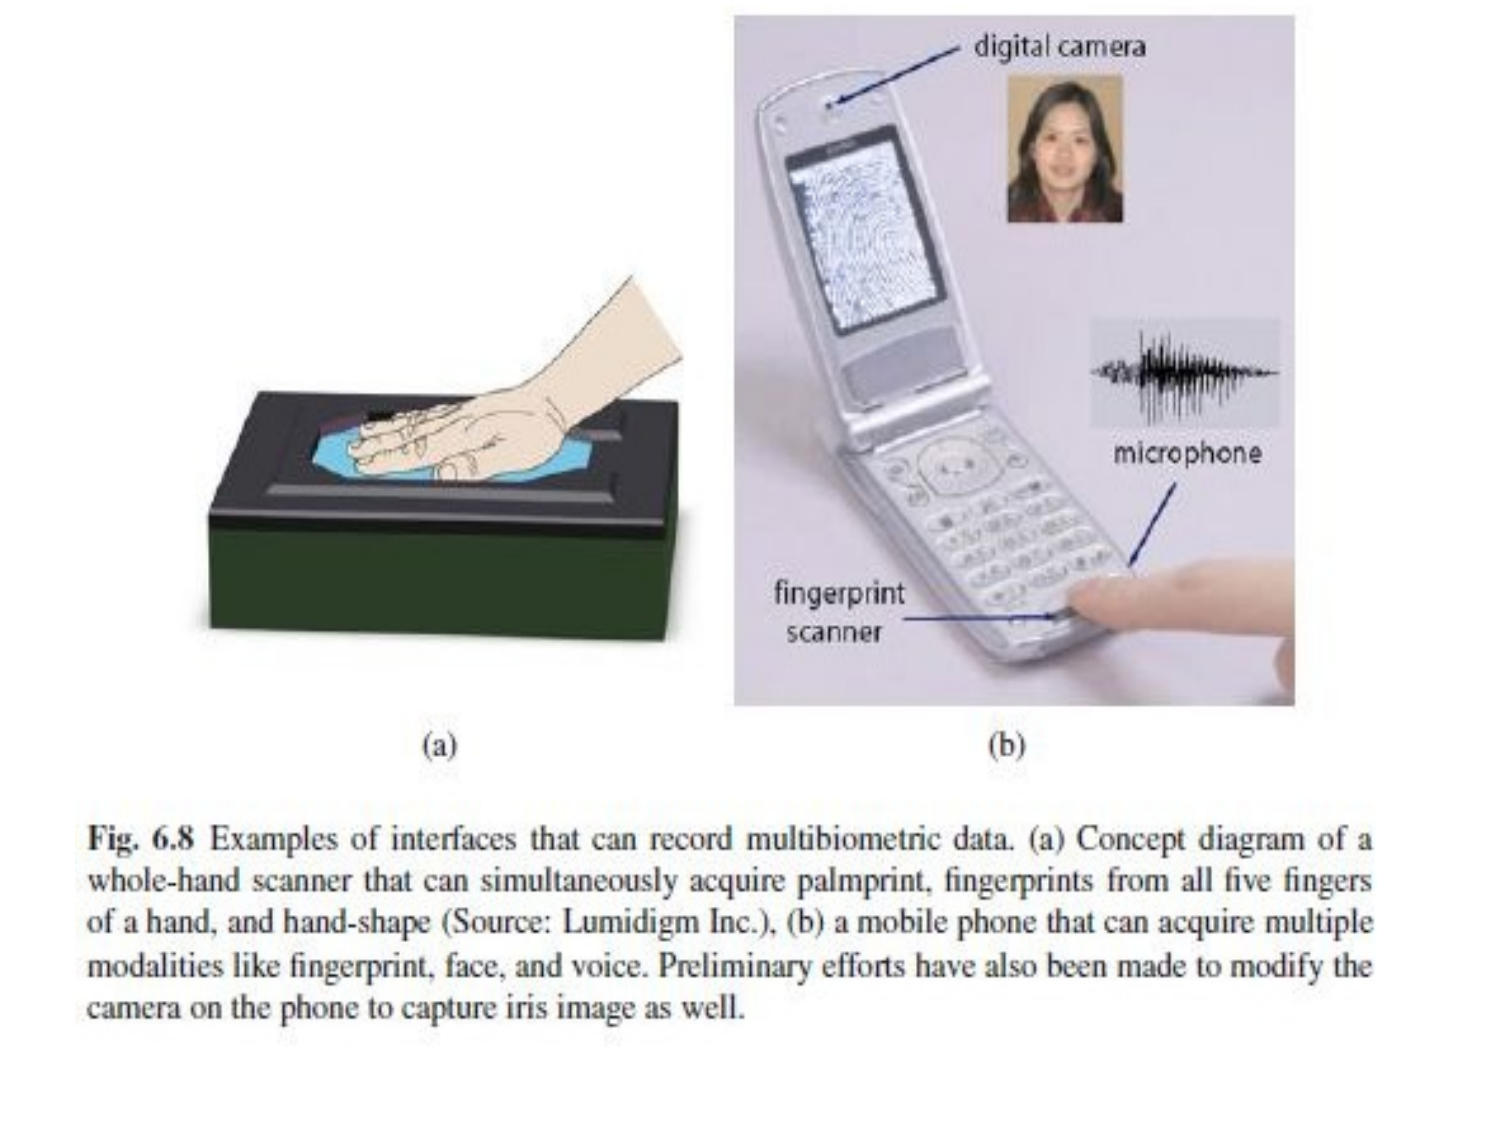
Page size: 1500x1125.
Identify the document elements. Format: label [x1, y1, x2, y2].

picture [75, 5, 1377, 1048]
